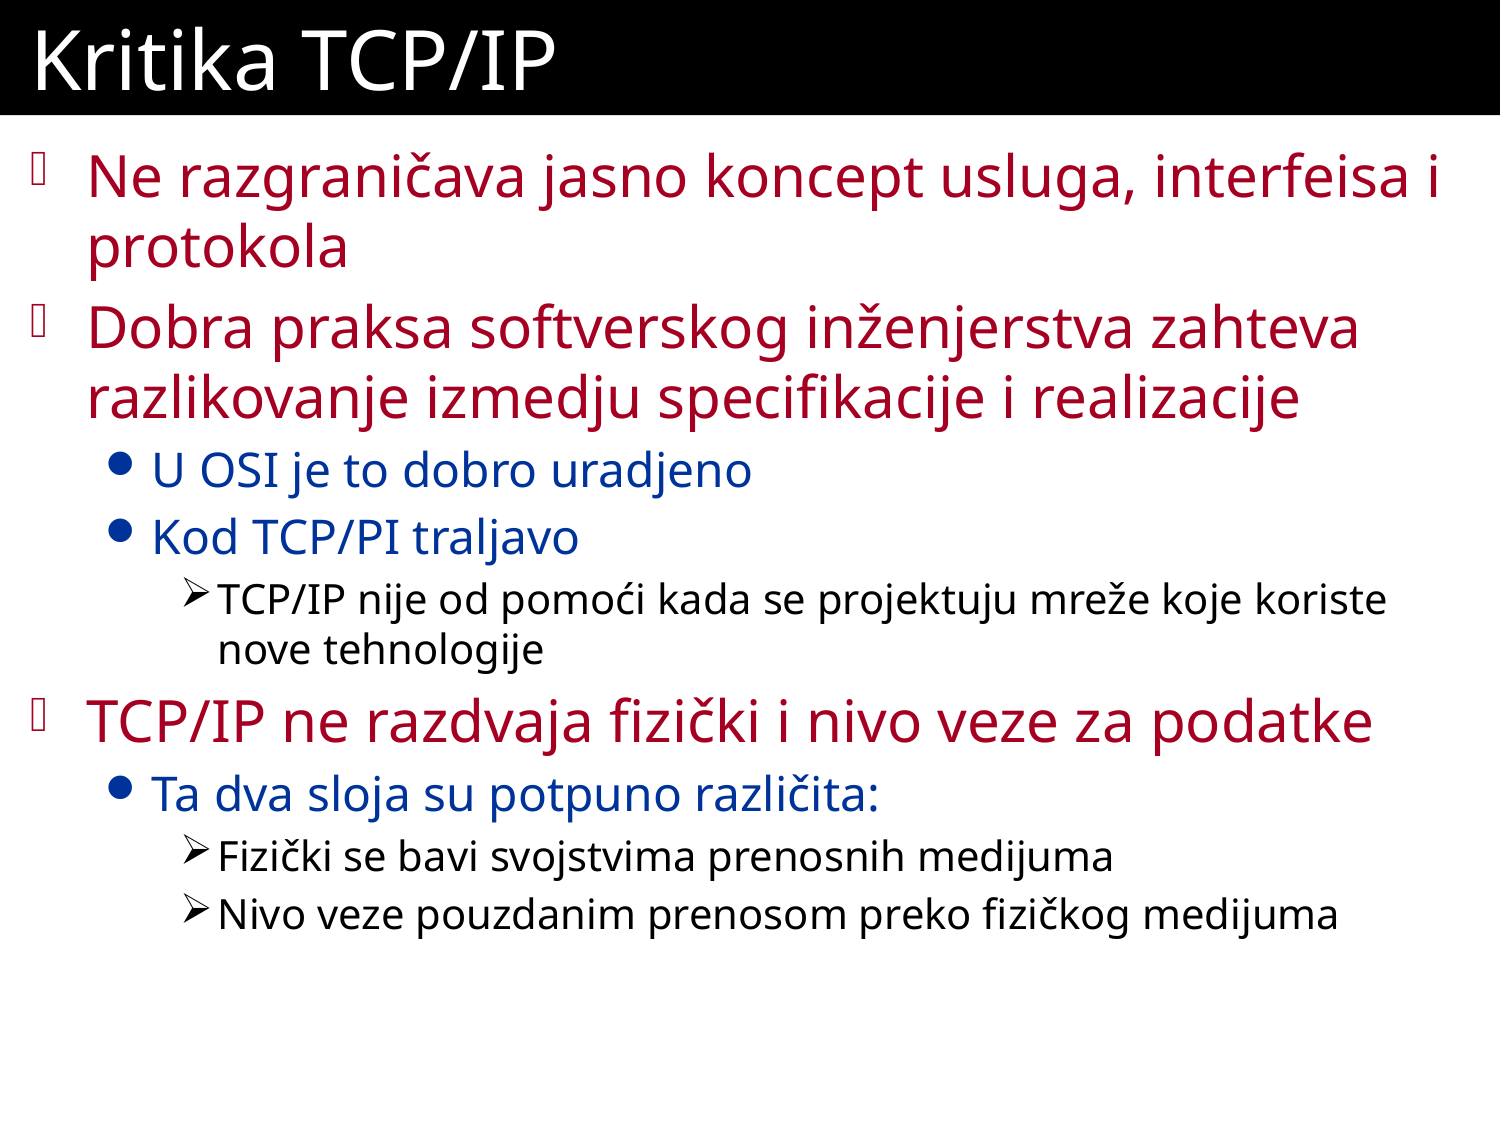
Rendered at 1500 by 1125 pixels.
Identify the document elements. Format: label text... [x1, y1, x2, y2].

list Ne razgraničava jasno koncept usluga, interfeisa i protokola Dobra praksa softverskog inženjerstva zahteva razlikovanje izmedju specifikacije i realizacije U OSI je to dobro uradjeno Kod TCP/PI traljavo TCP/IP nije od pomoći kada se projektuju mreže koje koriste nove tehnologije TCP/IP ne razdvaja fizički i nivo veze za podatke Ta dva sloja su potpuno različita: Fizički se bavi svojstvima prenosnih medijuma Nivo veze pouzdanim prenosom preko fizičkog medijuma [0, 115, 1500, 1125]
title Kritika TCP/IP [0, 0, 1500, 115]
